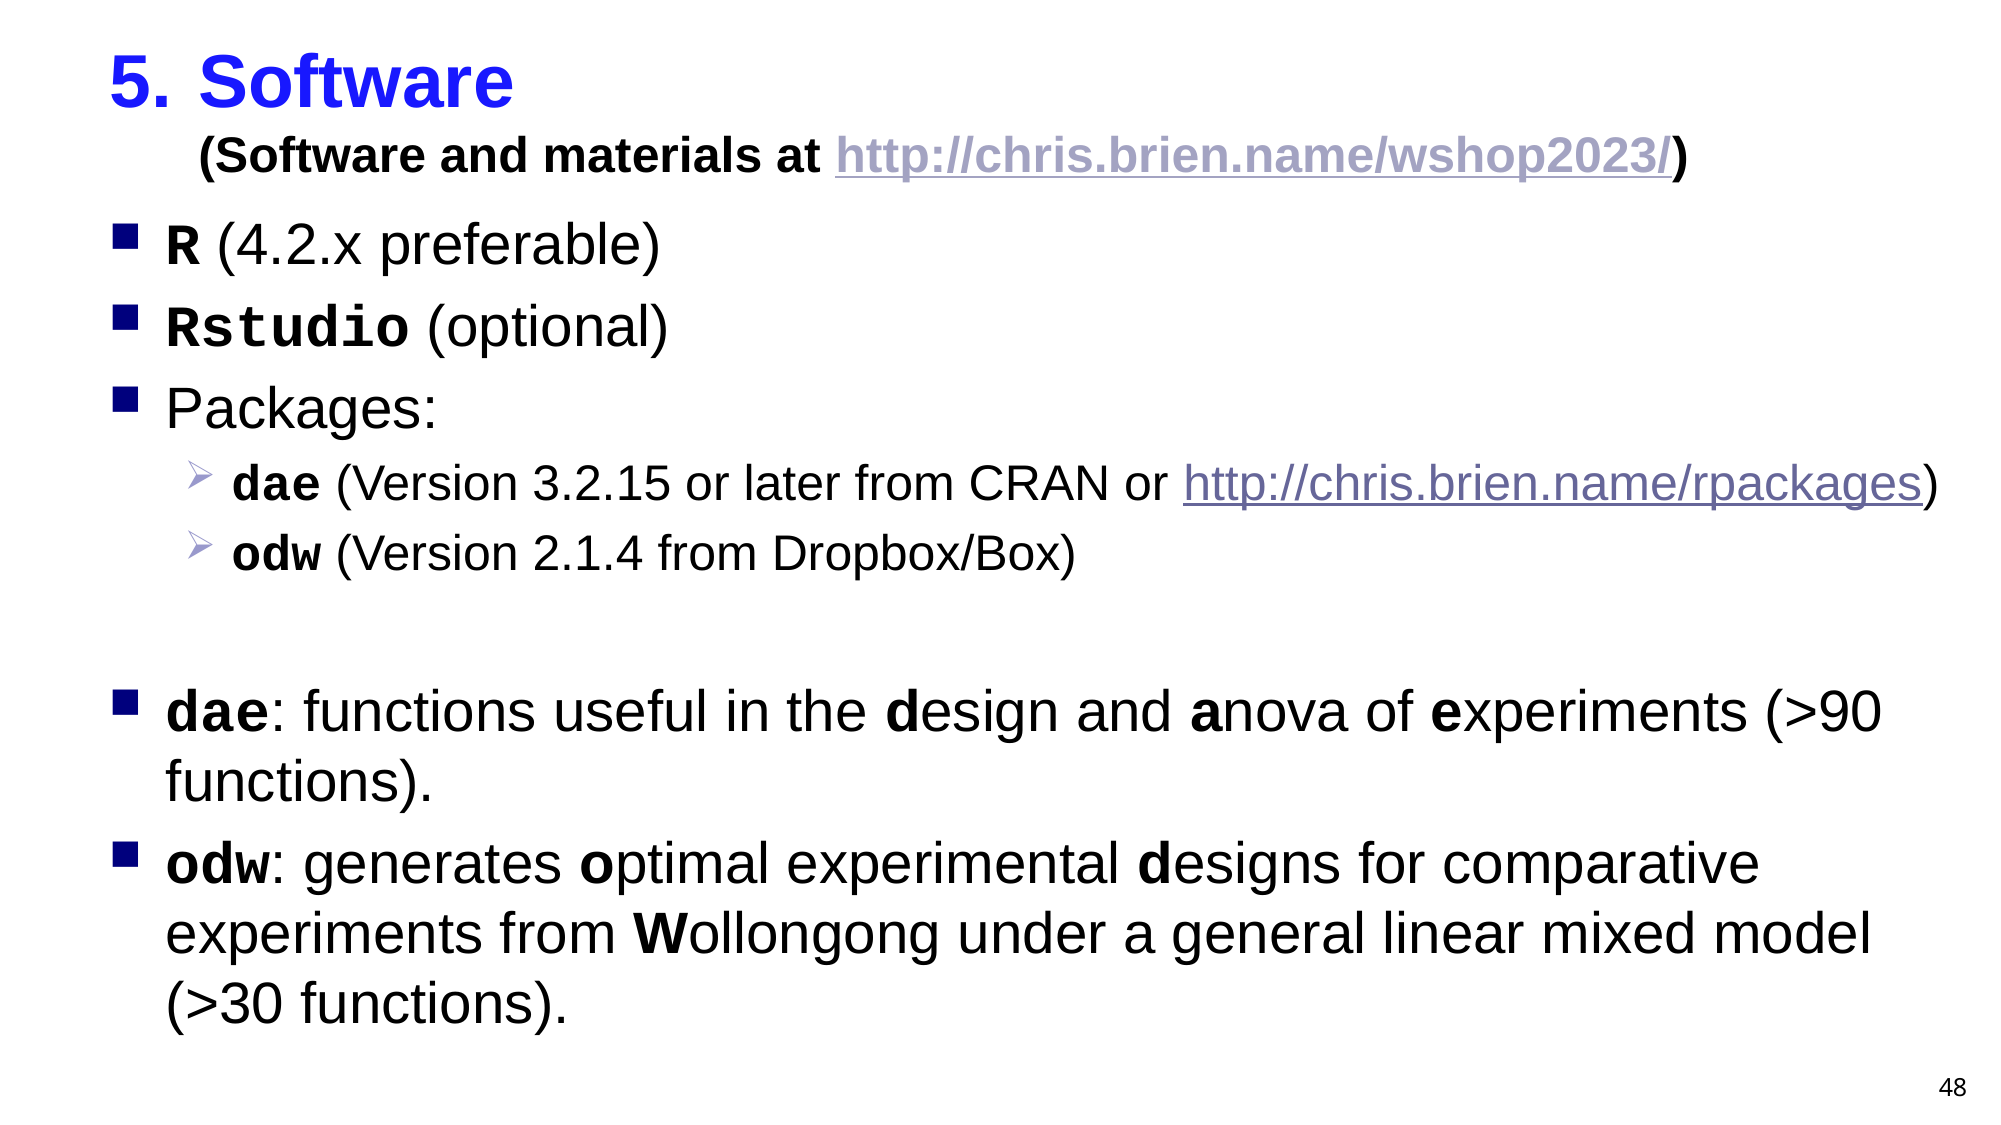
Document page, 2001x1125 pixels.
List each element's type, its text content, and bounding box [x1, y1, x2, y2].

slide_number 48 [1515, 1038, 1983, 1114]
list R (4.2.x preferable) Rstudio (optional) Packages: dae (Version 3.2.15 or later from CRAN or http://chris.brien.name/rpackages) odw (Version 2.1.4 from Dropbox/Box) dae: functions useful in the design and anova of experiments (>90 functions). odw: generates optimal experimental designs for comparative experiments from Wollongong under a general linear mixed model (>30 functions). [94, 198, 1985, 1034]
title 5. Software (Software and materials at http://chris.brien.name/wshop2023/) [94, 33, 1985, 182]
